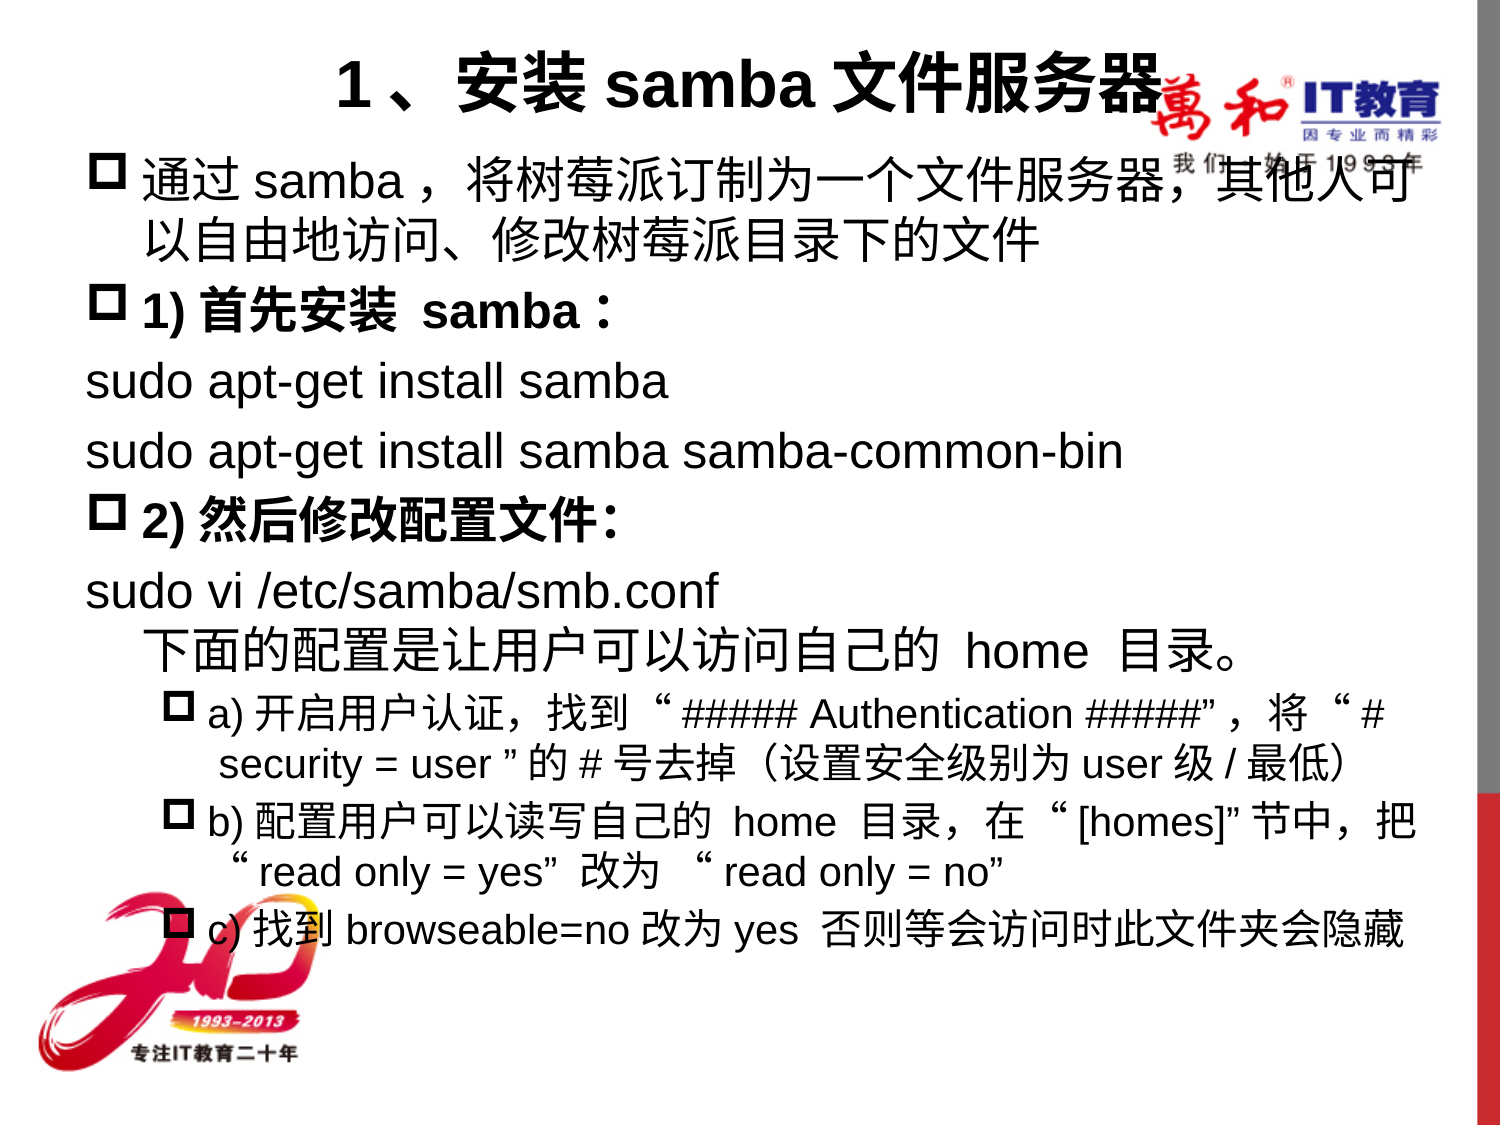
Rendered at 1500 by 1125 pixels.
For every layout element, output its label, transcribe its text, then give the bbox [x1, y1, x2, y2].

picture [0, 0, 1500, 1125]
title 1、安装samba文件服务器 [74, 37, 1426, 130]
list 通过samba，将树莓派订制为一个文件服务器，其他人可以自由地访问、修改树莓派目录下的文件 1)首先安装 samba： sudo apt-get install samba sudo apt-get install samba samba-common-bin 2)然后修改配置文件： sudo vi /etc/samba/smb.conf 下面的配置是让用户可以访问自己的 home 目录。 a)开启用户认证，找到“##### Authentication #####”，将“# security = user ”的#号去掉（设置安全级别为user级/最低） b)配置用户可以读写自己的 home 目录，在“[homes]”节中，把 “read only = yes” 改为 “read only = no” c)找到browseable=no改为yes 否则等会访问时此文件夹会隐藏 [70, 140, 1459, 235]
